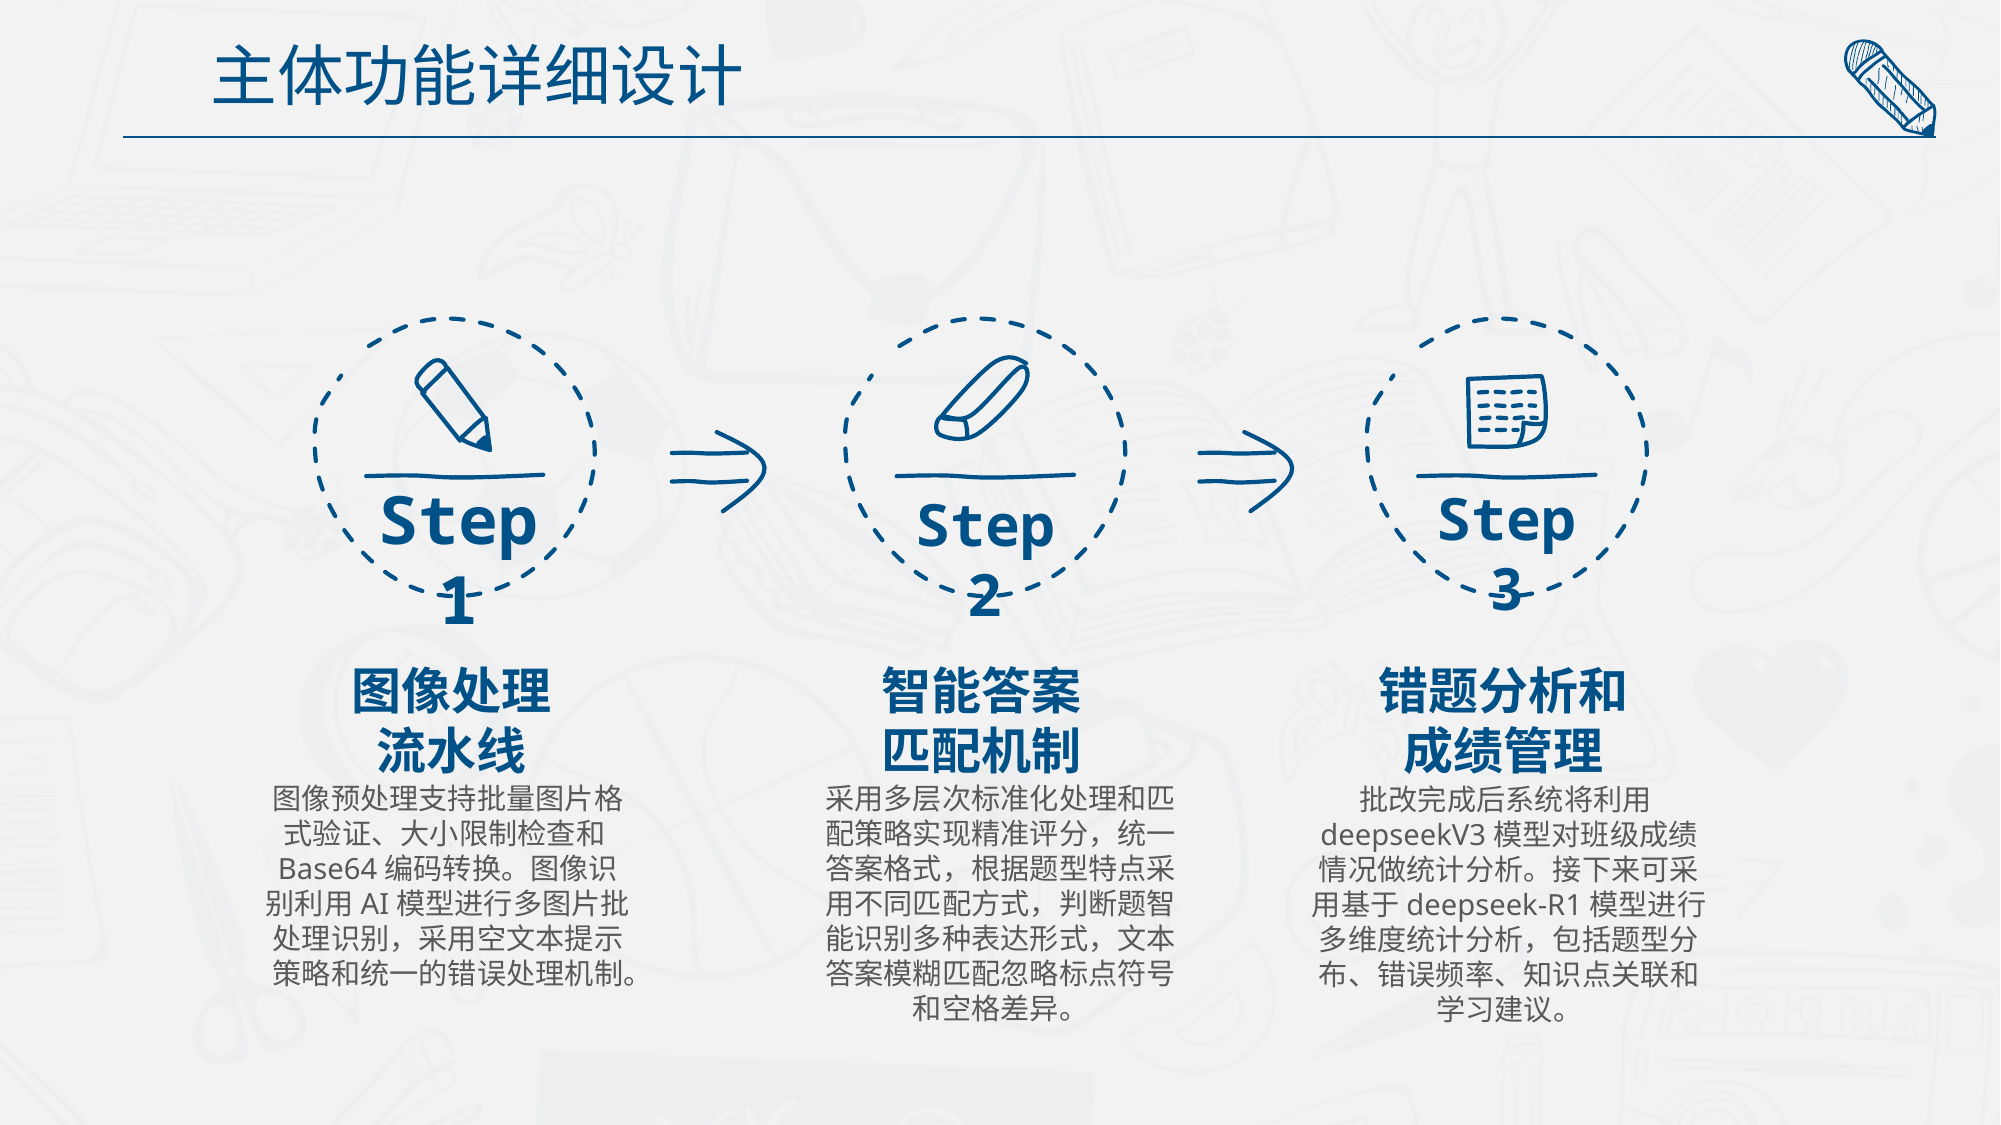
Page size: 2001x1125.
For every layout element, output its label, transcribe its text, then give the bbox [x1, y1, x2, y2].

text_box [416, 360, 480, 461]
text_box [313, 317, 596, 513]
text_box [895, 473, 1076, 479]
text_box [248, 652, 648, 1001]
text_box Step 3 [1393, 474, 1621, 630]
text_box Step 1 [332, 470, 585, 646]
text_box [1467, 376, 1546, 447]
text_box [844, 317, 1127, 532]
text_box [1292, 652, 1727, 1037]
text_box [1199, 432, 1293, 512]
text_box 主体功能详细设计 [195, 36, 833, 118]
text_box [801, 652, 1200, 1036]
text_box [936, 357, 1028, 440]
text_box Step 2 [871, 480, 1099, 636]
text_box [671, 432, 765, 512]
text_box [1365, 317, 1648, 531]
